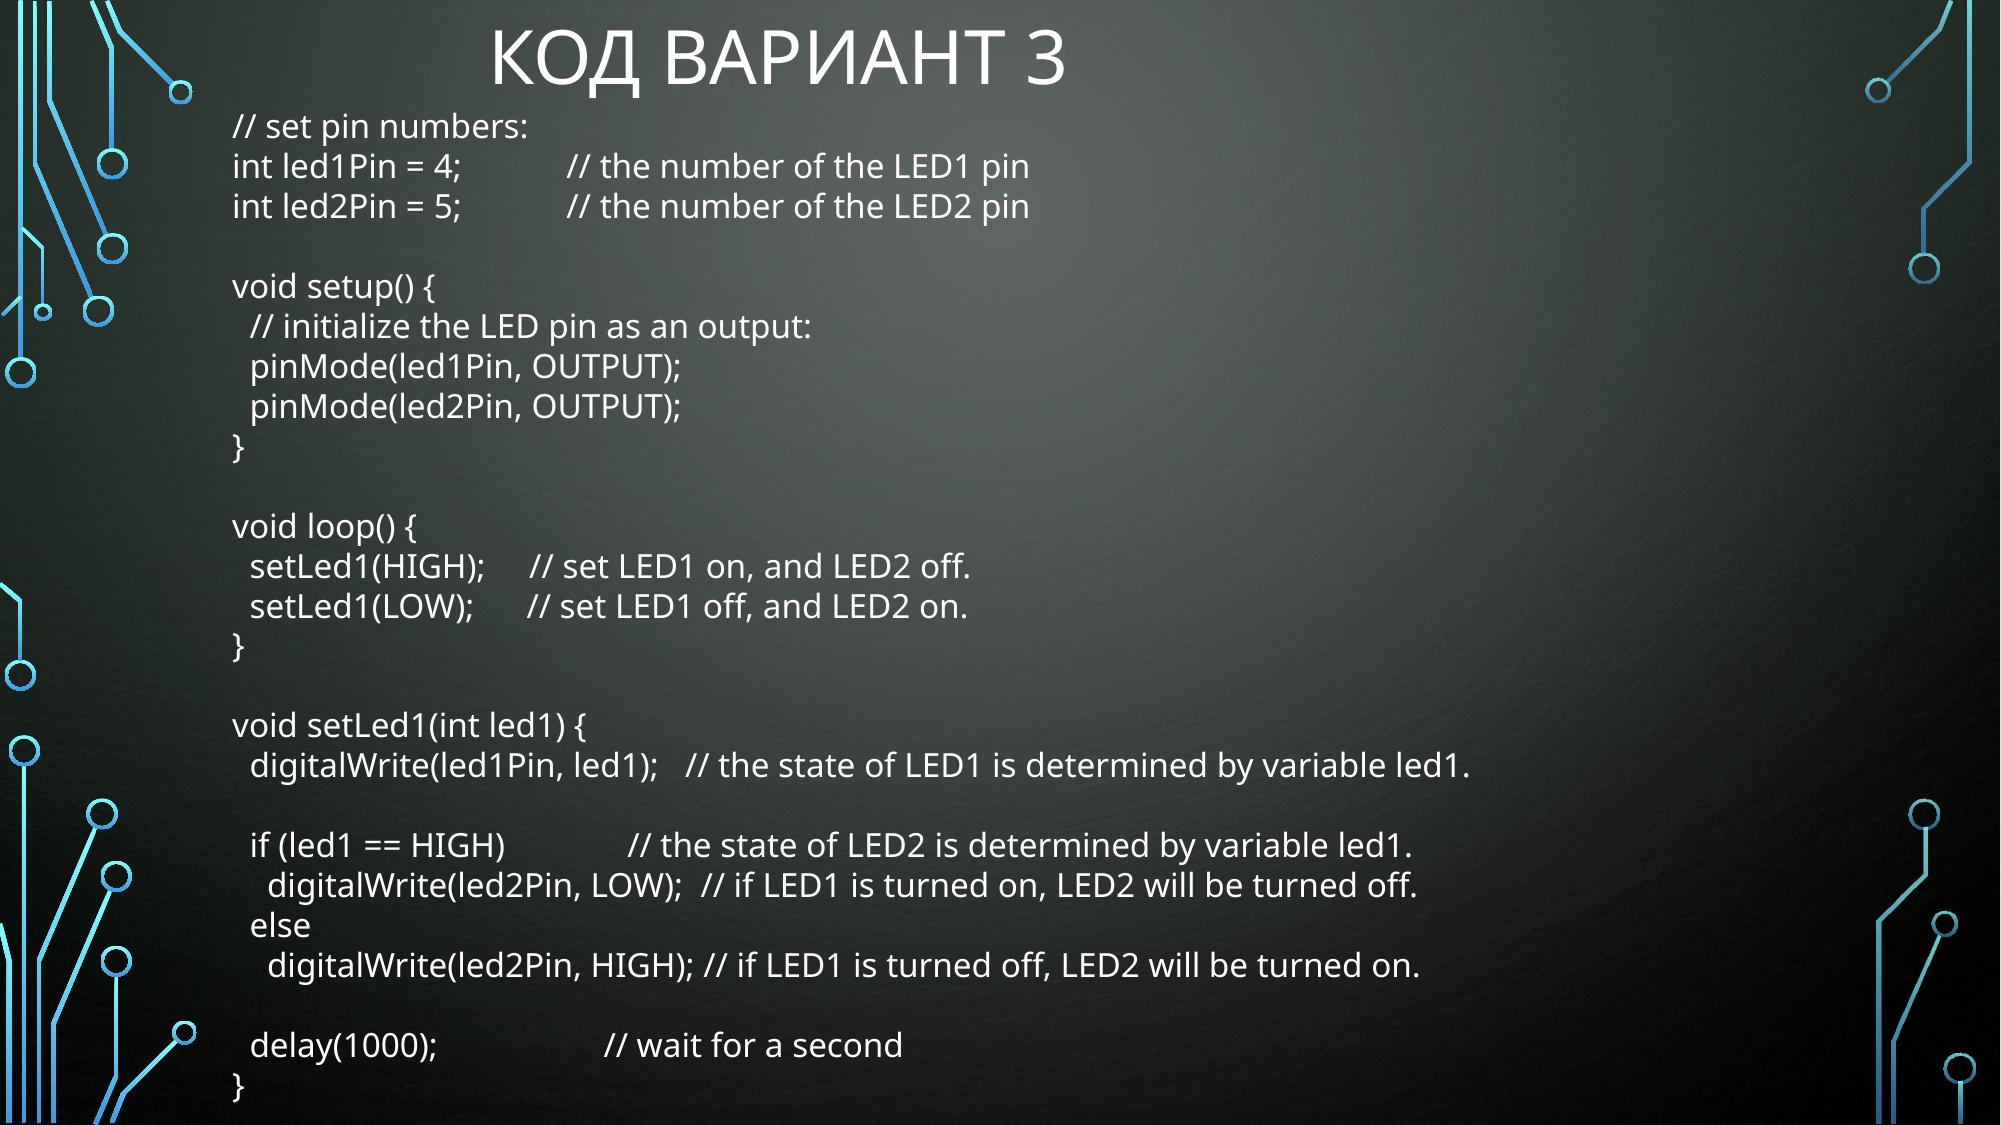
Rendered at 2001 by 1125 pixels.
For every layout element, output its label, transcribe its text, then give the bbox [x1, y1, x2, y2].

text_box Код Вариант 3 [473, 13, 1254, 98]
text_box // set pin numbers: int led1Pin = 4; // the number of the LED1 pin int led2Pin = 5; // the number of the LED2 pin void setup() { // initialize the LED pin as an output: pinMode(led1Pin, OUTPUT); pinMode(led2Pin, OUTPUT); } void loop() { setLed1(HIGH); // set LED1 on, and LED2 off. setLed1(LOW); // set LED1 off, and LED2 on. } void setLed1(int led1) { digitalWrite(led1Pin, led1); // the state of LED1 is determined by variable led1. if (led1 == HIGH) // the state of LED2 is determined by variable led1. digitalWrite(led2Pin, LOW); // if LED1 is turned on, LED2 will be turned off. else digitalWrite(led2Pin, HIGH); // if LED1 is turned off, LED2 will be turned on. delay(1000); // wait for a second } [217, 98, 1552, 1112]
